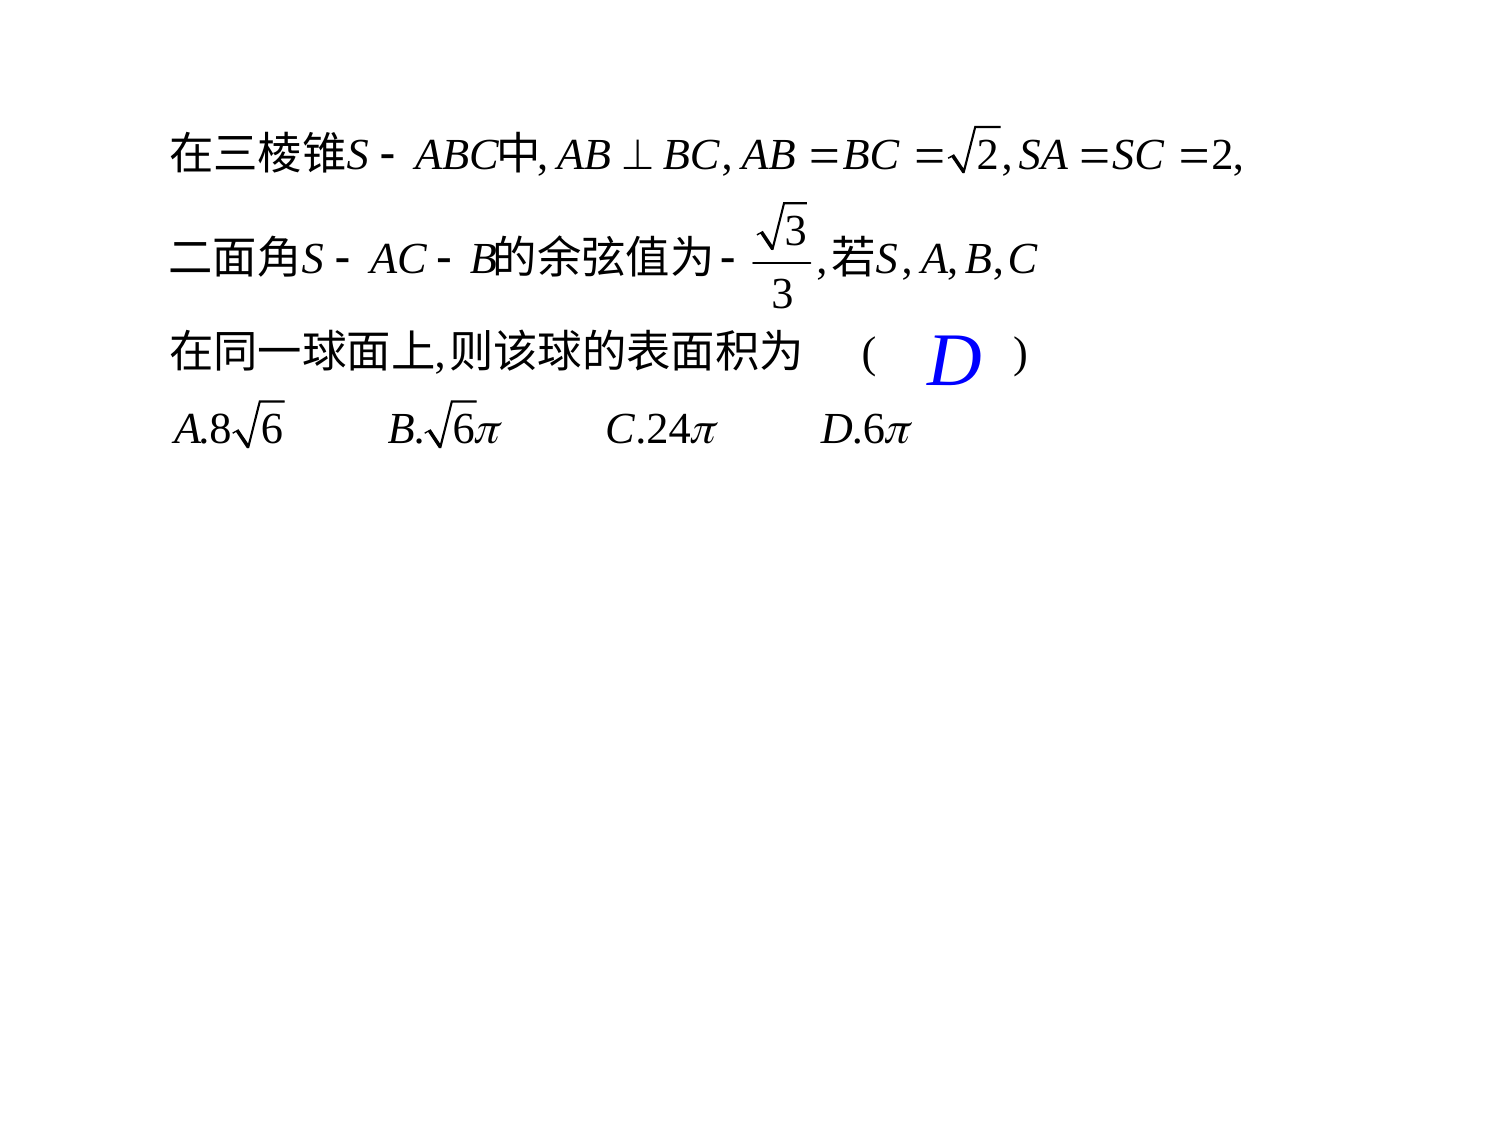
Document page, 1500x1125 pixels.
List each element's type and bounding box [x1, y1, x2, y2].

text_box [913, 316, 997, 399]
text_box [163, 116, 1251, 458]
